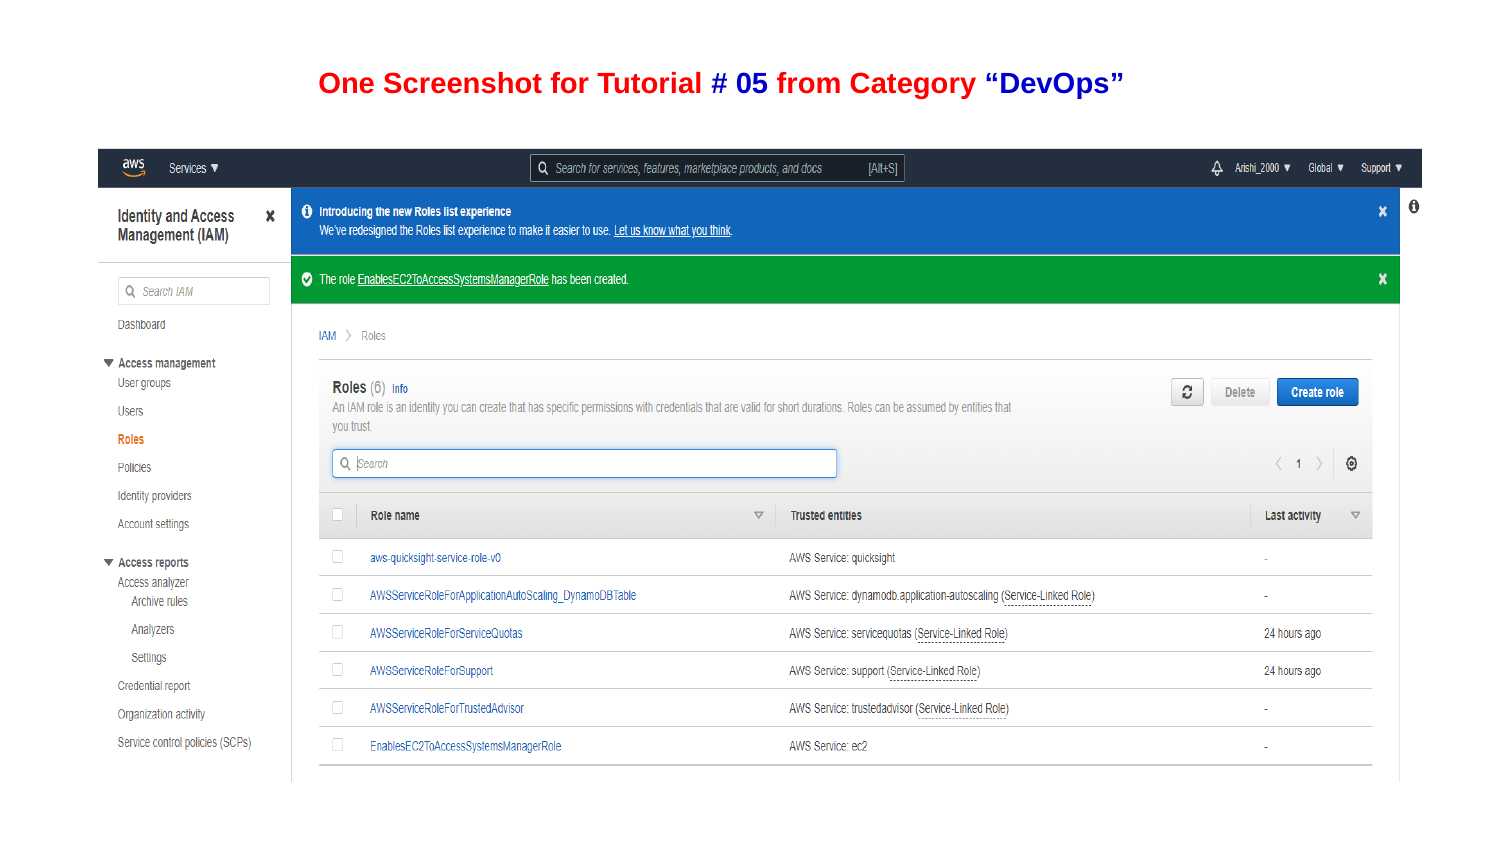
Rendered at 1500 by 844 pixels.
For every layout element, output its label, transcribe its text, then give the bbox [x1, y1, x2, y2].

picture [98, 144, 1422, 782]
text_box One Screenshot for Tutorial # 05 from Category “DevOps” [246, 49, 1205, 132]
